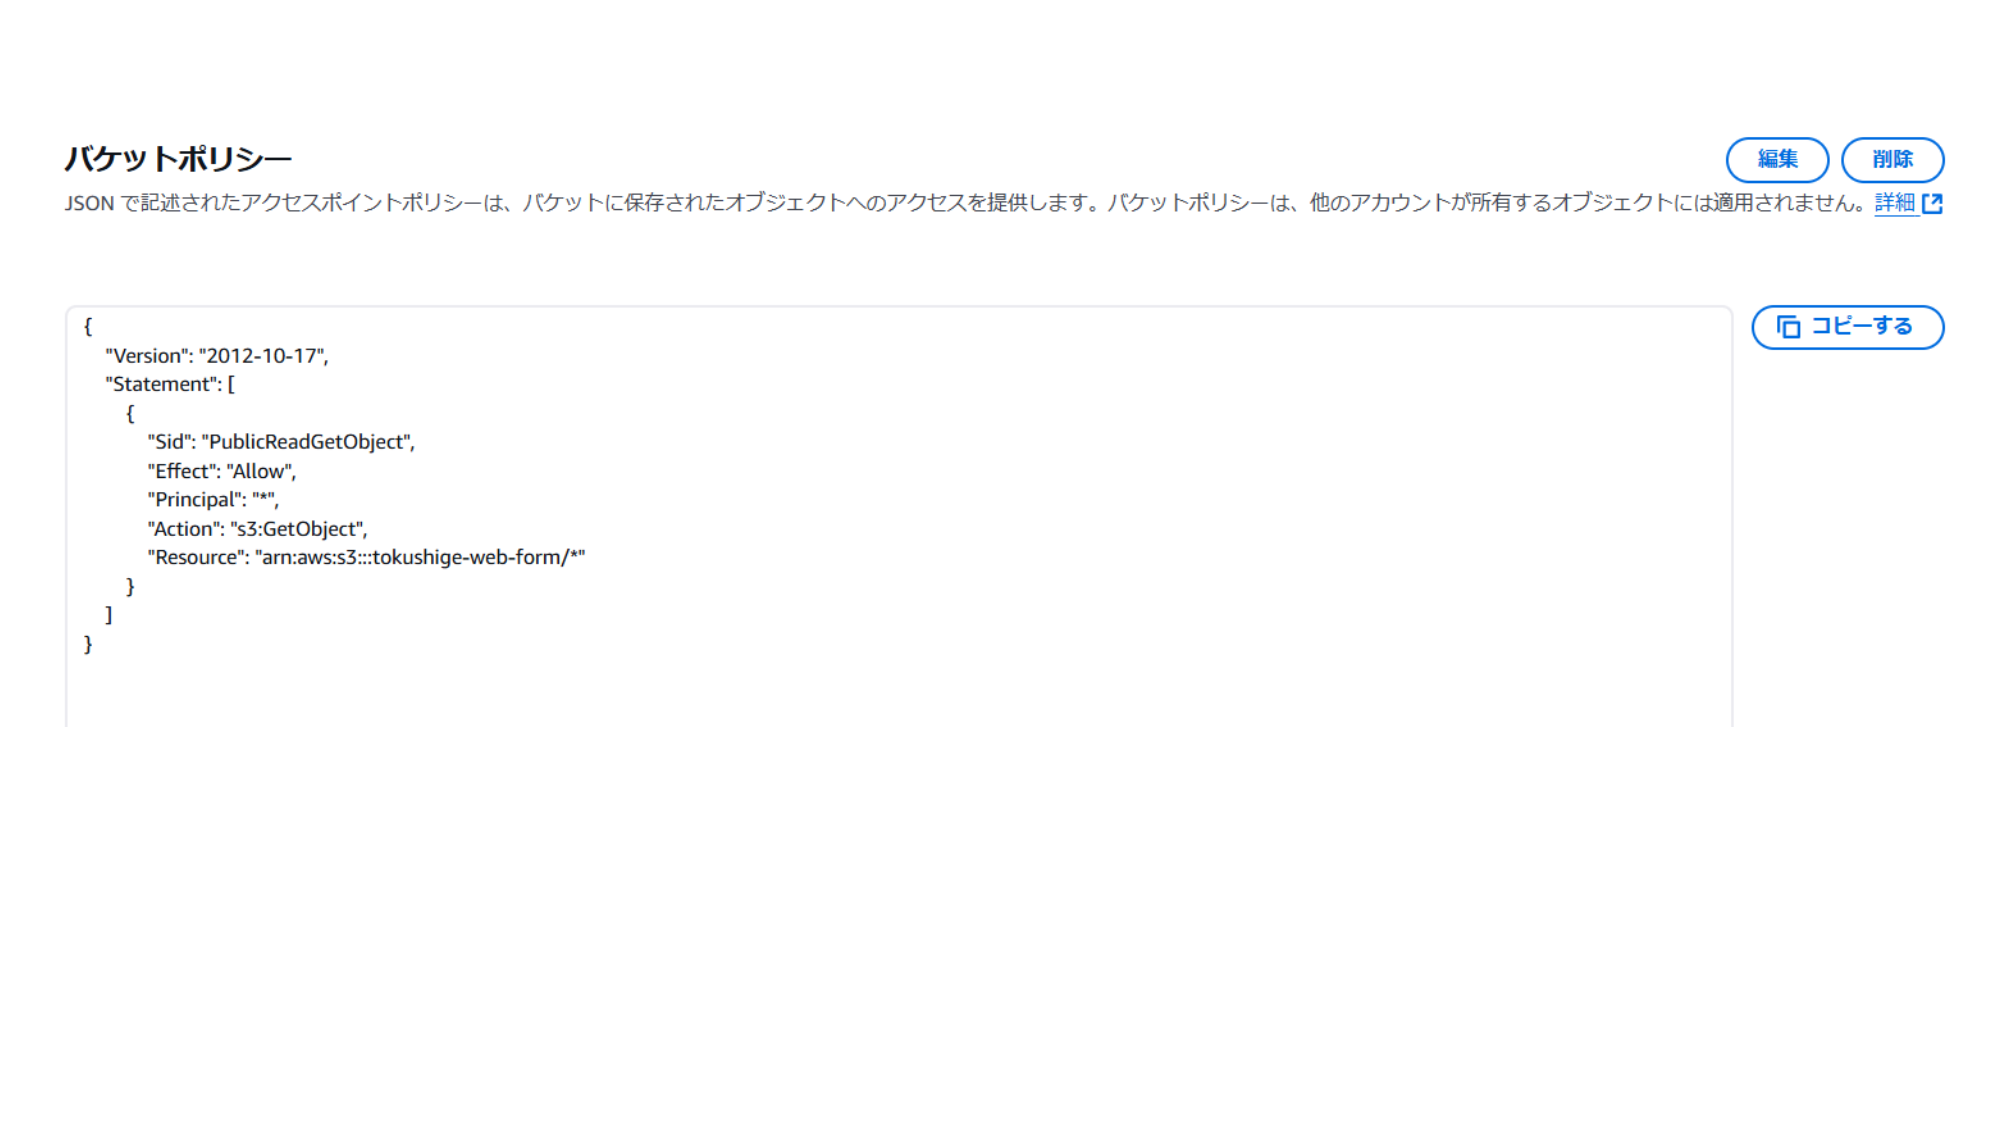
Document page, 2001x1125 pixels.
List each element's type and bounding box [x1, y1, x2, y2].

picture [51, 127, 1949, 727]
